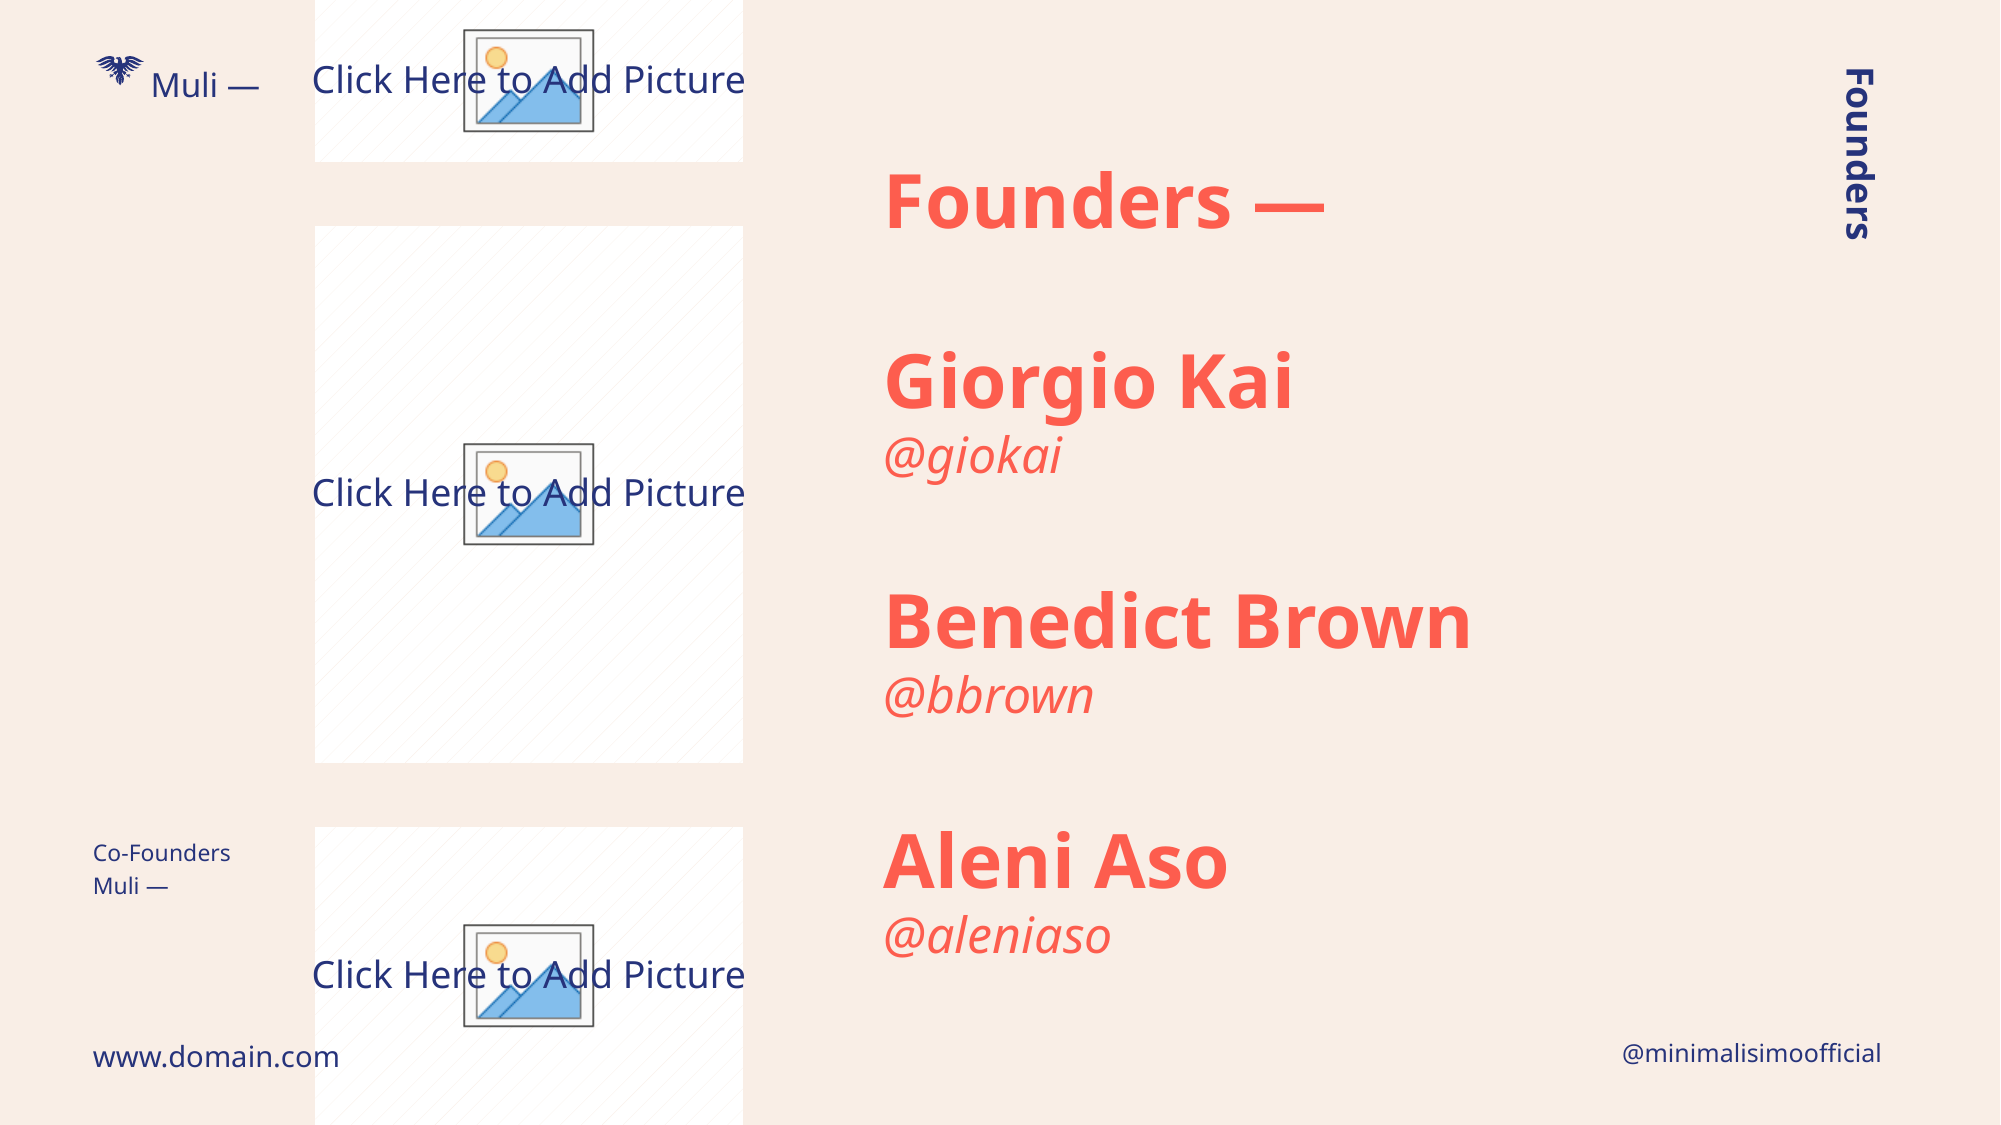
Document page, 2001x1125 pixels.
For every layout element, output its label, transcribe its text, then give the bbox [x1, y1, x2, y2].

text_box Co-Founders Muli — [78, 824, 665, 907]
text_box Muli — [135, 36, 315, 112]
text_box Founders — Giorgio Kai @giokai Benedict Brown @bbrown Aleni Aso @aleniaso [869, 145, 1685, 971]
picture [315, 226, 743, 764]
picture [315, 0, 743, 163]
picture [315, 826, 743, 1125]
text_box Founders [1831, 51, 1914, 638]
text_box www.domain.com [78, 1013, 315, 1081]
text_box [95, 56, 144, 86]
text_box @minimalisimoofficial [1310, 1015, 1897, 1075]
